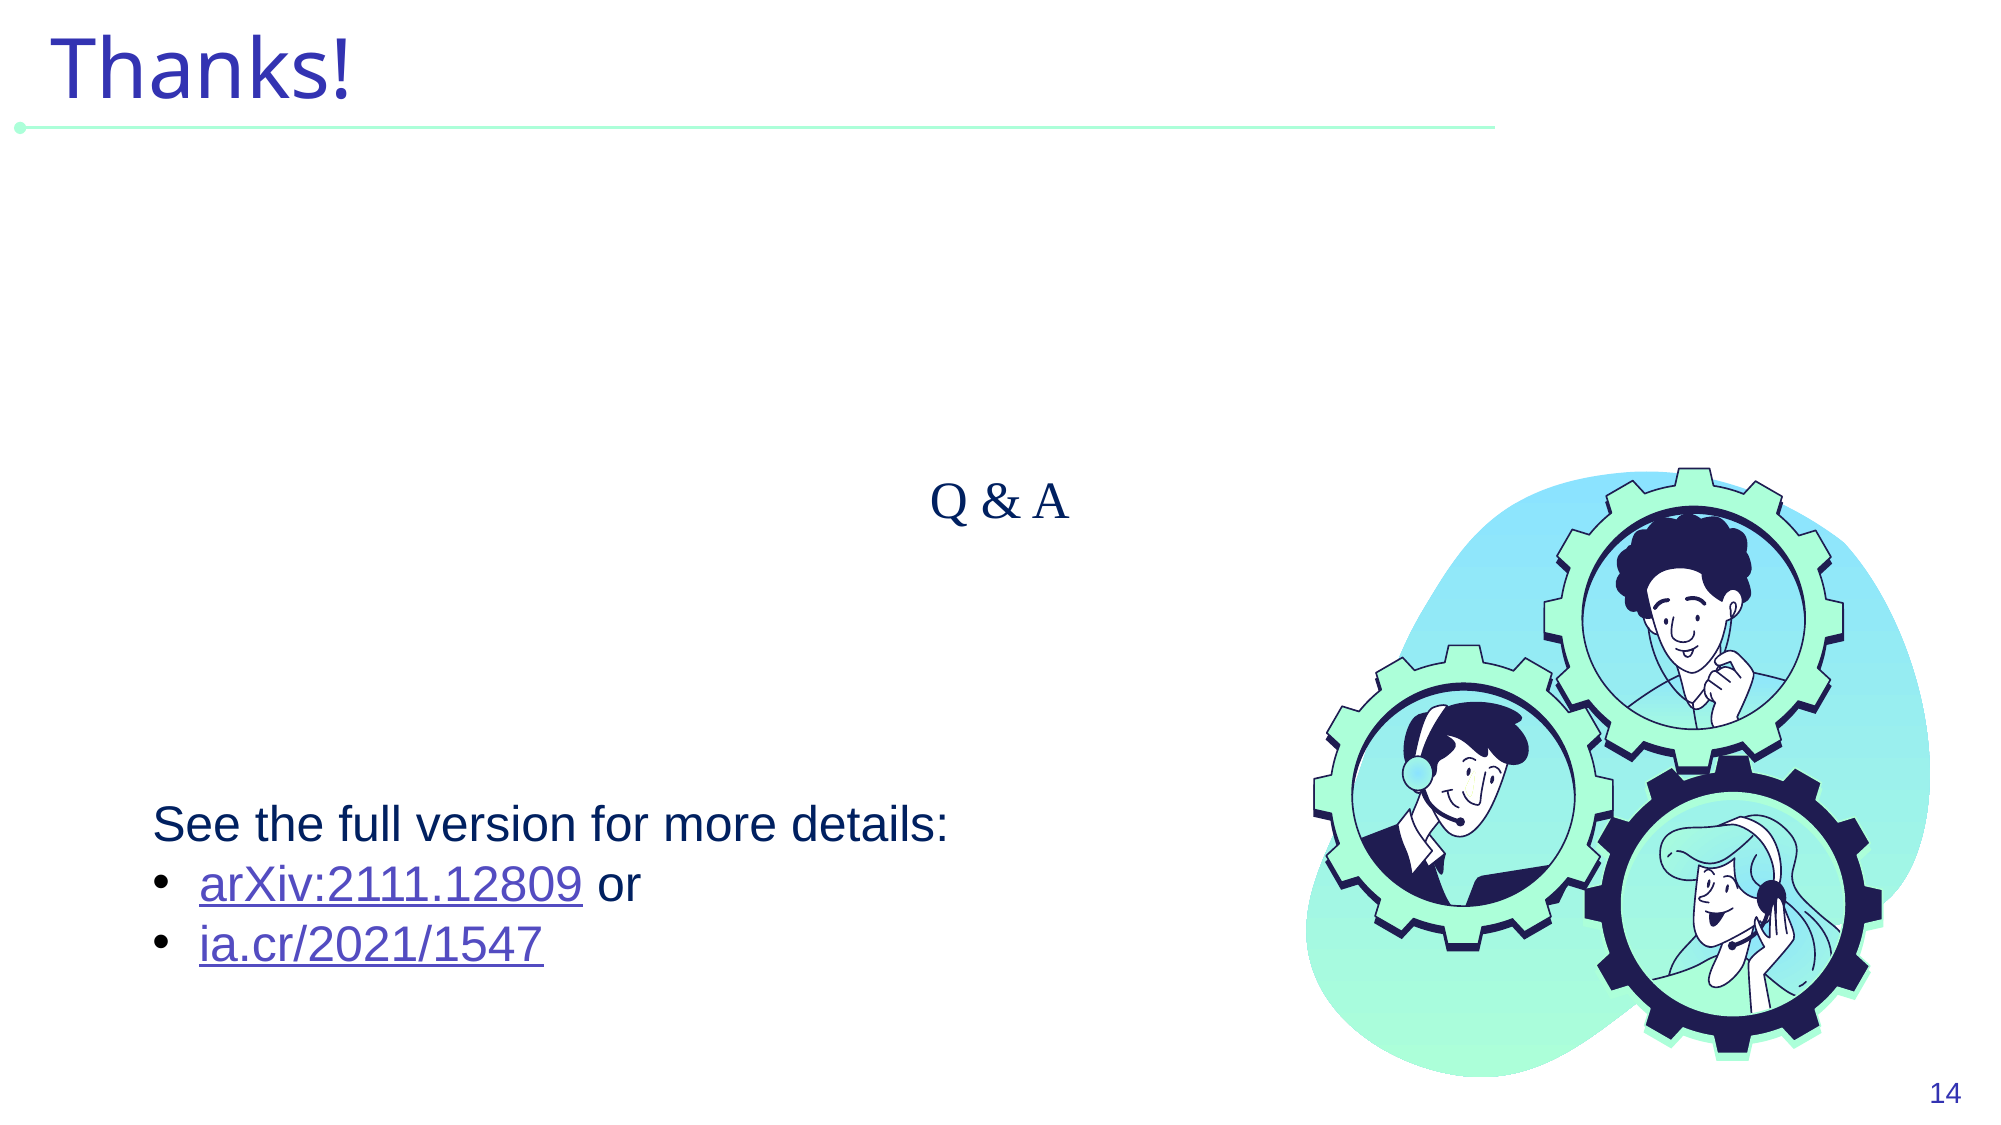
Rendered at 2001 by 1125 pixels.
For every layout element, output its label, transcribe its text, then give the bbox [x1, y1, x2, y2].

list Q & A [137, 451, 1863, 544]
title Thanks! [35, 0, 1761, 142]
text_box See the full version for more details: arXiv:2111.12809 or ia.cr/2021/1547 [137, 784, 1158, 1039]
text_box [1301, 467, 1953, 1078]
